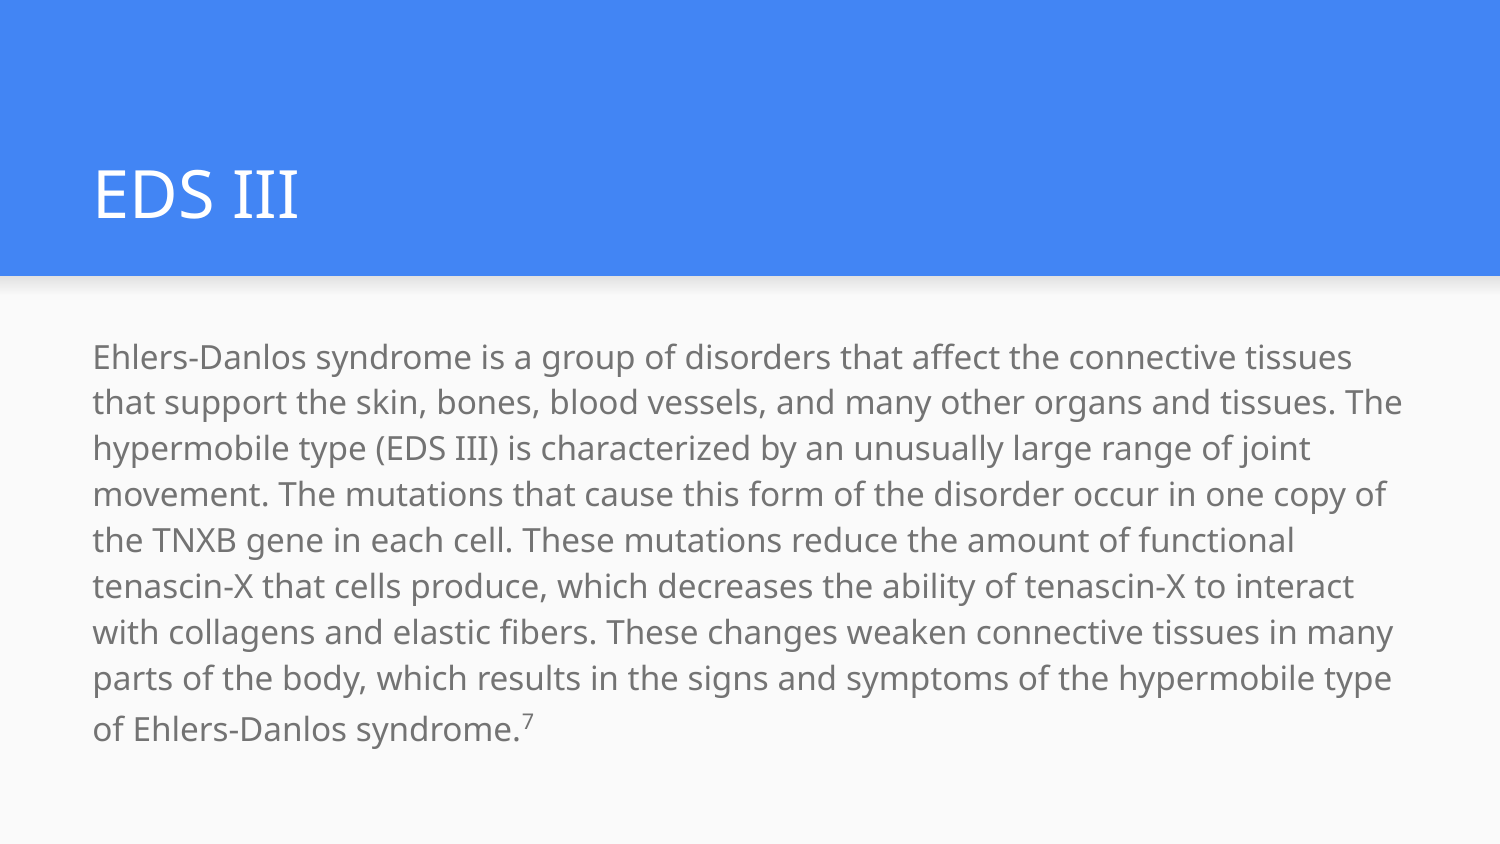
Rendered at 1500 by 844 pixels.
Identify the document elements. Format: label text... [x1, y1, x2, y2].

list Ehlers-Danlos syndrome is a group of disorders that affect the connective tissues that support the skin, bones, blood vessels, and many other organs and tissues. The hypermobile type (EDS III) is characterized by an unusually large range of joint movement. The mutations that cause this form of the disorder occur in one copy of the TNXB gene in each cell. These mutations reduce the amount of functional tenascin-X that cells produce, which decreases the ability of tenascin-X to interact with collagens and elastic fibers. These changes weaken connective tissues in many parts of the body, which results in the signs and symptoms of the hypermobile type of Ehlers-Danlos syndrome.7 [77, 314, 1427, 760]
title EDS III [77, 121, 1427, 248]
